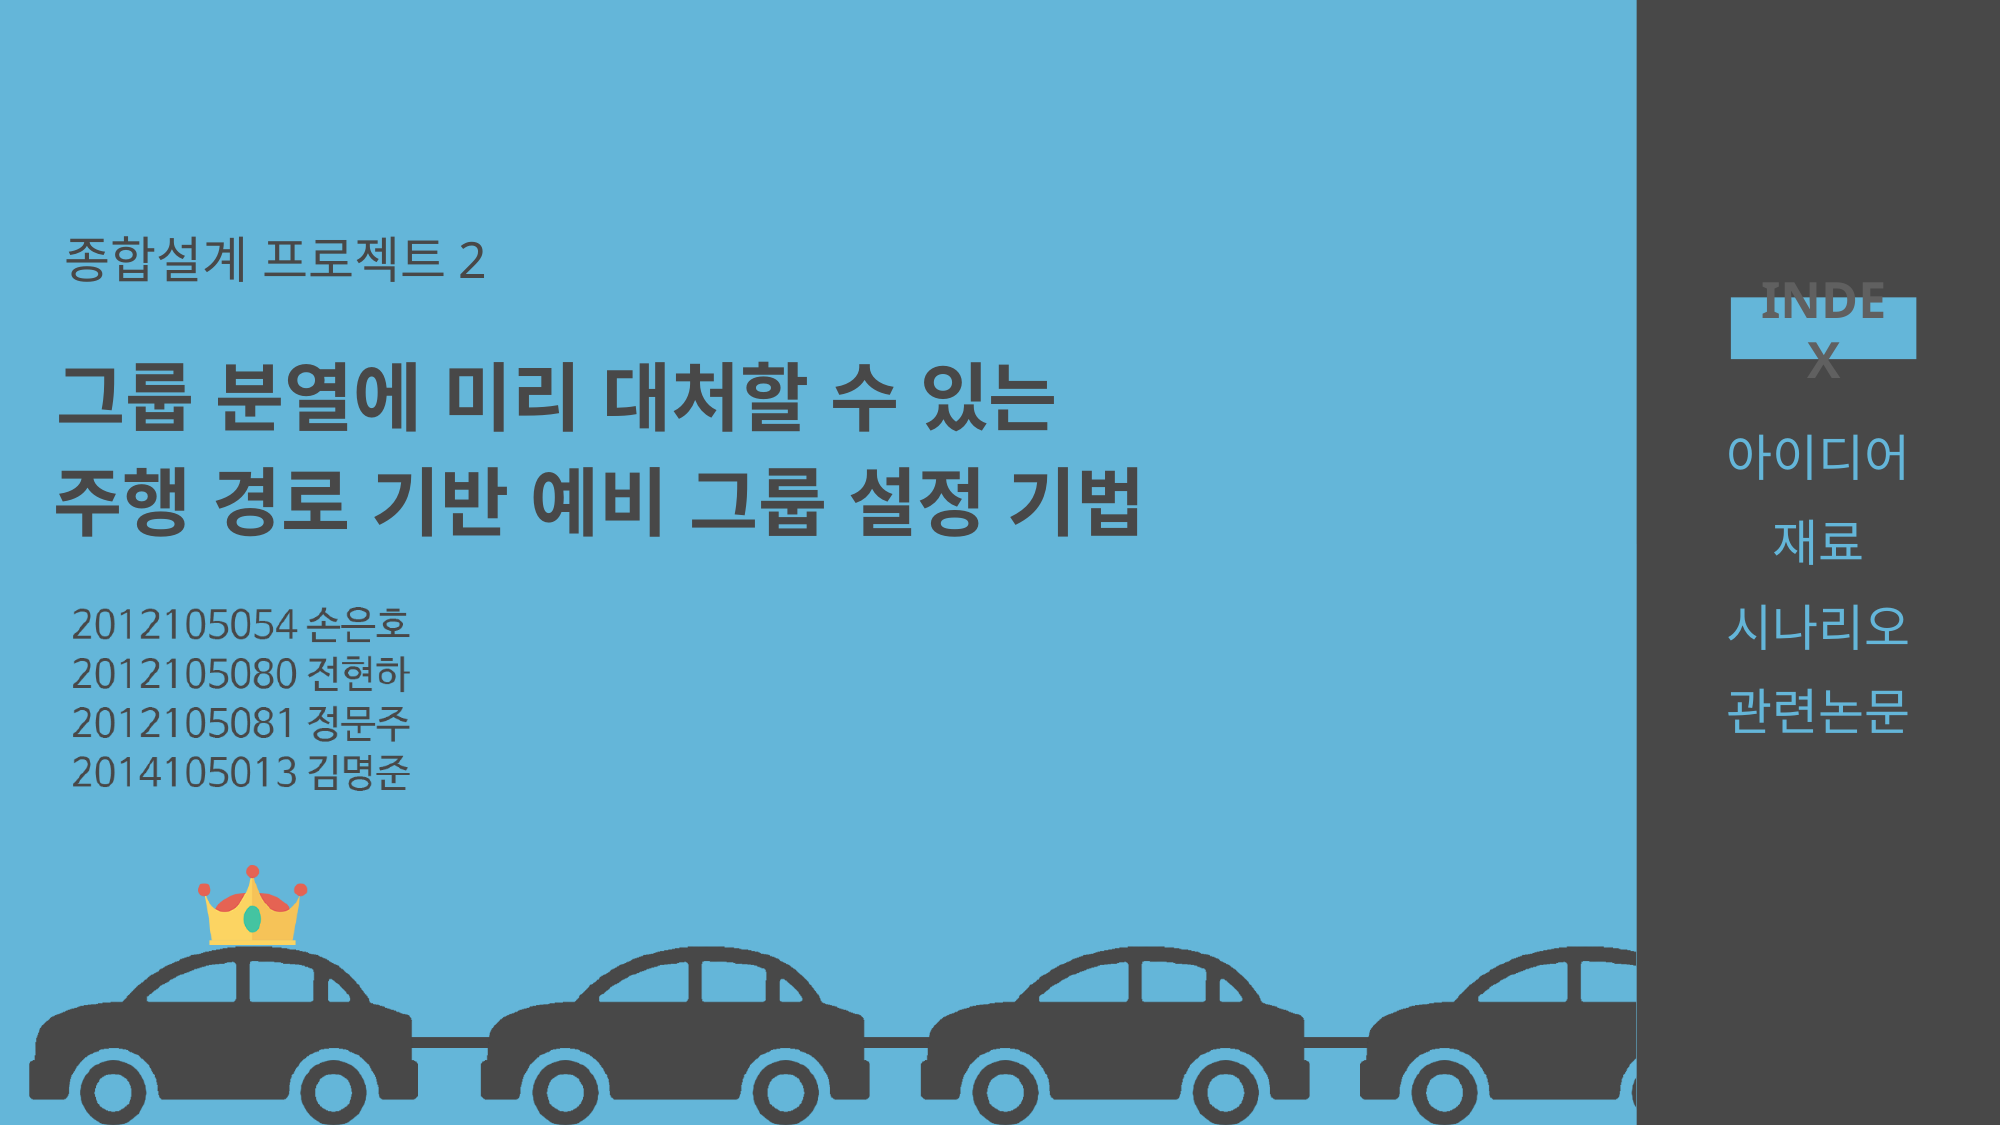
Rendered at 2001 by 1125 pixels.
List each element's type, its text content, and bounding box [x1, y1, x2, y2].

picture [10, 543, 1637, 1125]
text_box 주행 경로 기반 예비 그룹 설정 기법 [39, 448, 1161, 543]
text_box 그룹 분열에 미리 대처할 수 있는 [41, 342, 1074, 448]
text_box INDEX [1730, 296, 1917, 360]
text_box [0, 0, 1636, 1125]
text_box 아이디어 [1711, 419, 1925, 495]
text_box 종합설계 프로젝트2 [49, 221, 502, 297]
text_box 관련논문 [1711, 673, 1925, 748]
text_box [1636, 0, 2000, 1125]
text_box 시나리오 [1711, 588, 1925, 664]
text_box 재료 [1757, 504, 1879, 579]
